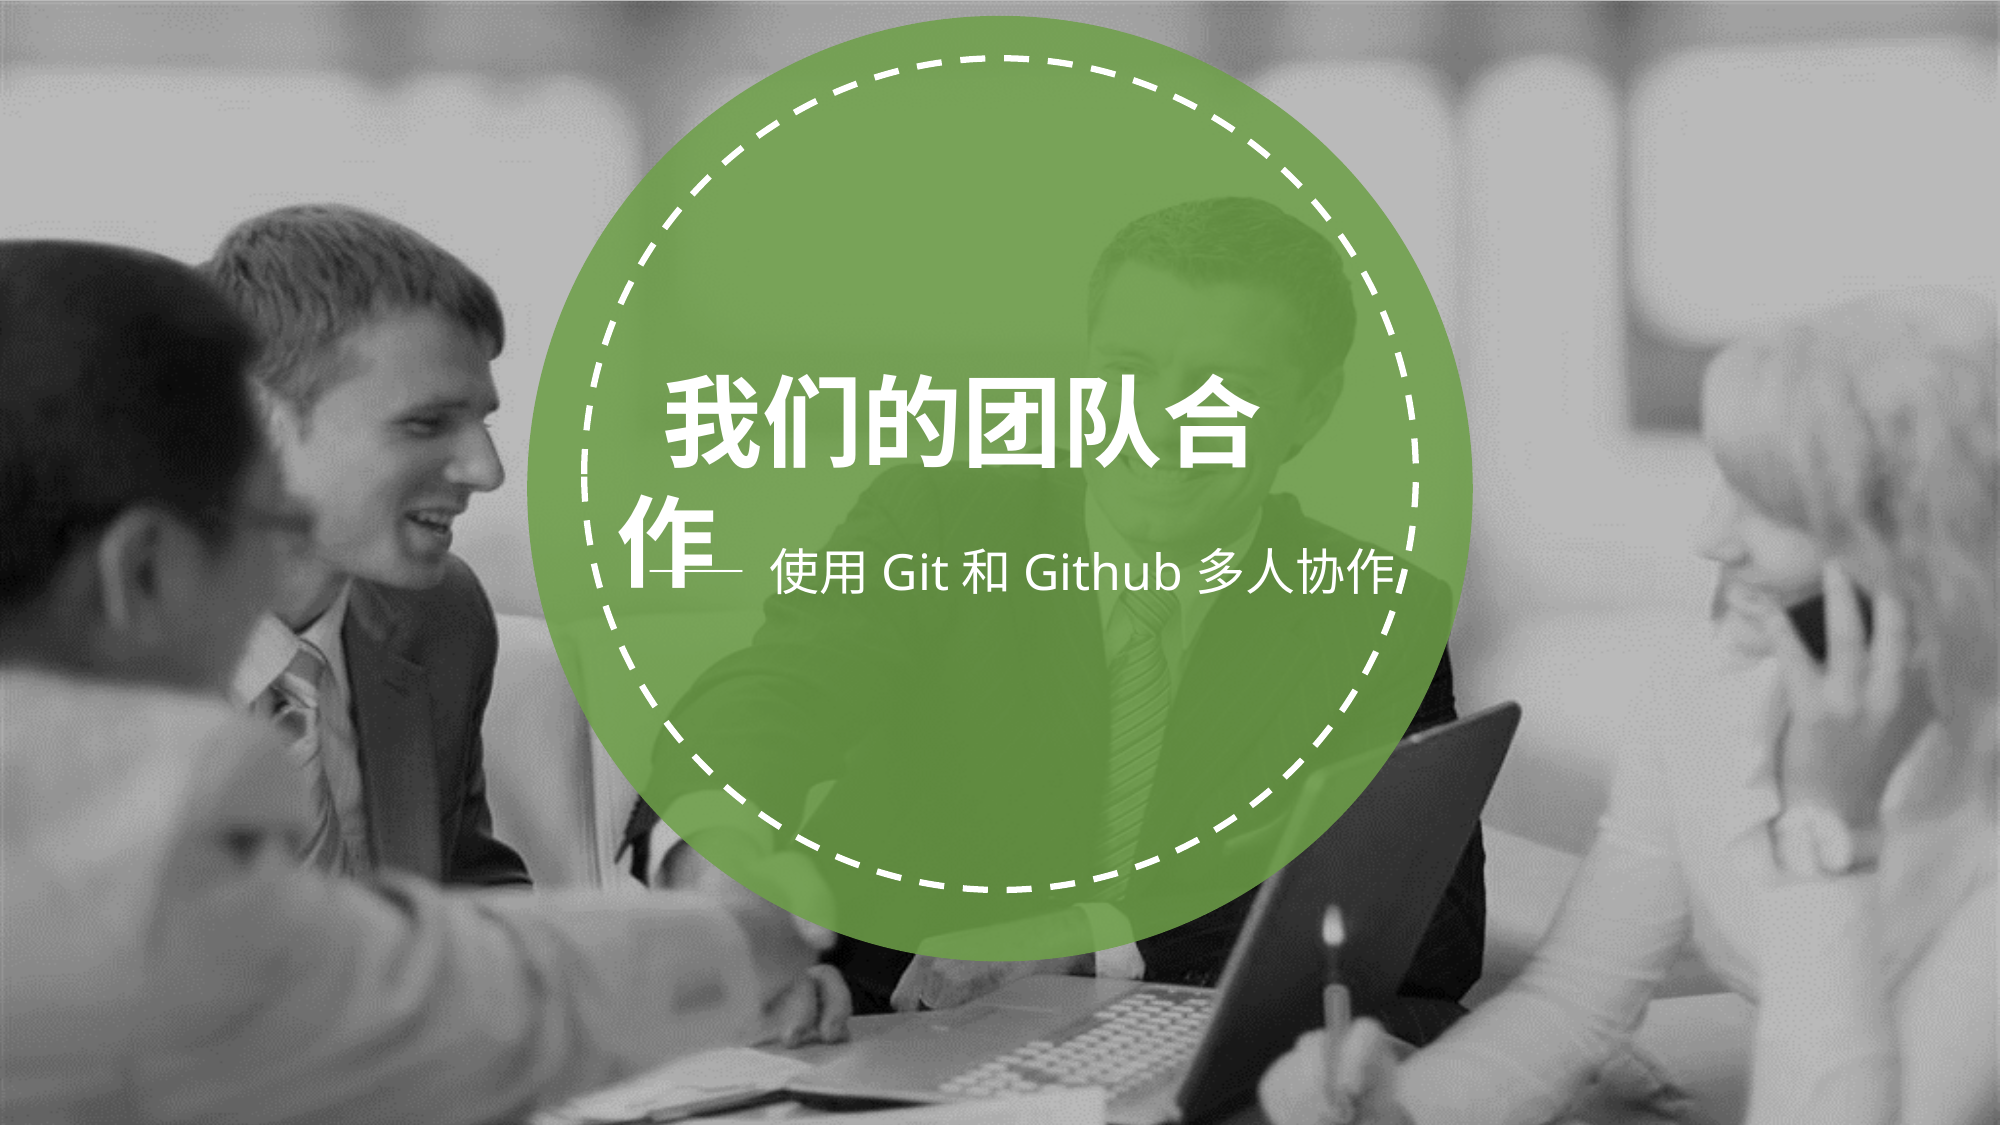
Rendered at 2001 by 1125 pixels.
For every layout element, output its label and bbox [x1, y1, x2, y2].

picture [0, 1, 2000, 1125]
text_box [527, 15, 1473, 962]
